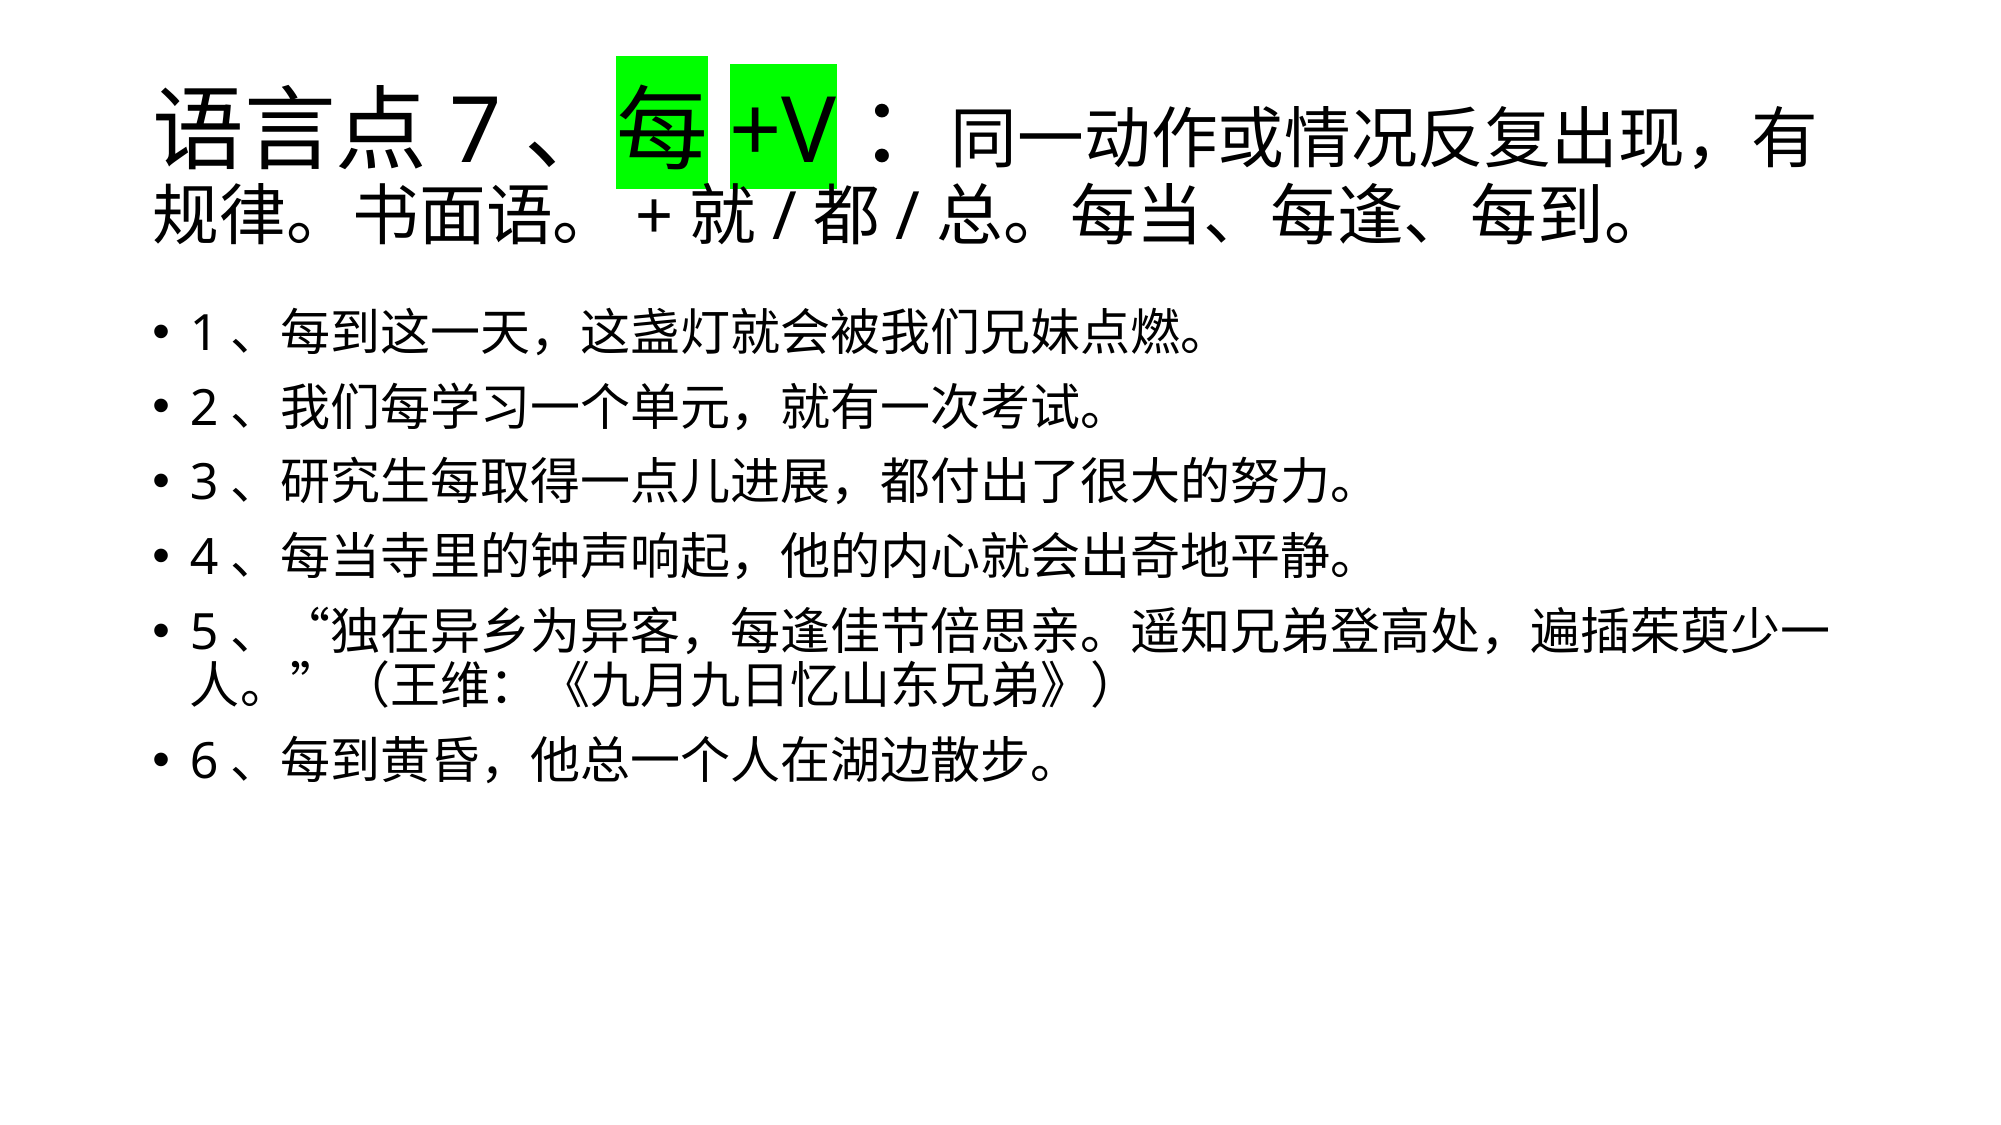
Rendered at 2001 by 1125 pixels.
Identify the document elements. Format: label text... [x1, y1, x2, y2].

title 语言点7、每+V：同一动作或情况反复出现，有规律。书面语。+就/都/总。每当、每逢、每到。 [137, 59, 1863, 278]
list 1、每到这一天，这盏灯就会被我们兄妹点燃。 2、我们每学习一个单元，就有一次考试。 3、研究生每取得一点儿进展，都付出了很大的努力。 4、每当寺里的钟声响起，他的内心就会出奇地平静。 5、“独在异乡为异客，每逢佳节倍思亲。遥知兄弟登高处，遍插茱萸少一人。”（王维：《九月九日忆山东兄弟》） 6、每到黄昏，他总一个人在湖边散步。 [137, 299, 1954, 1014]
